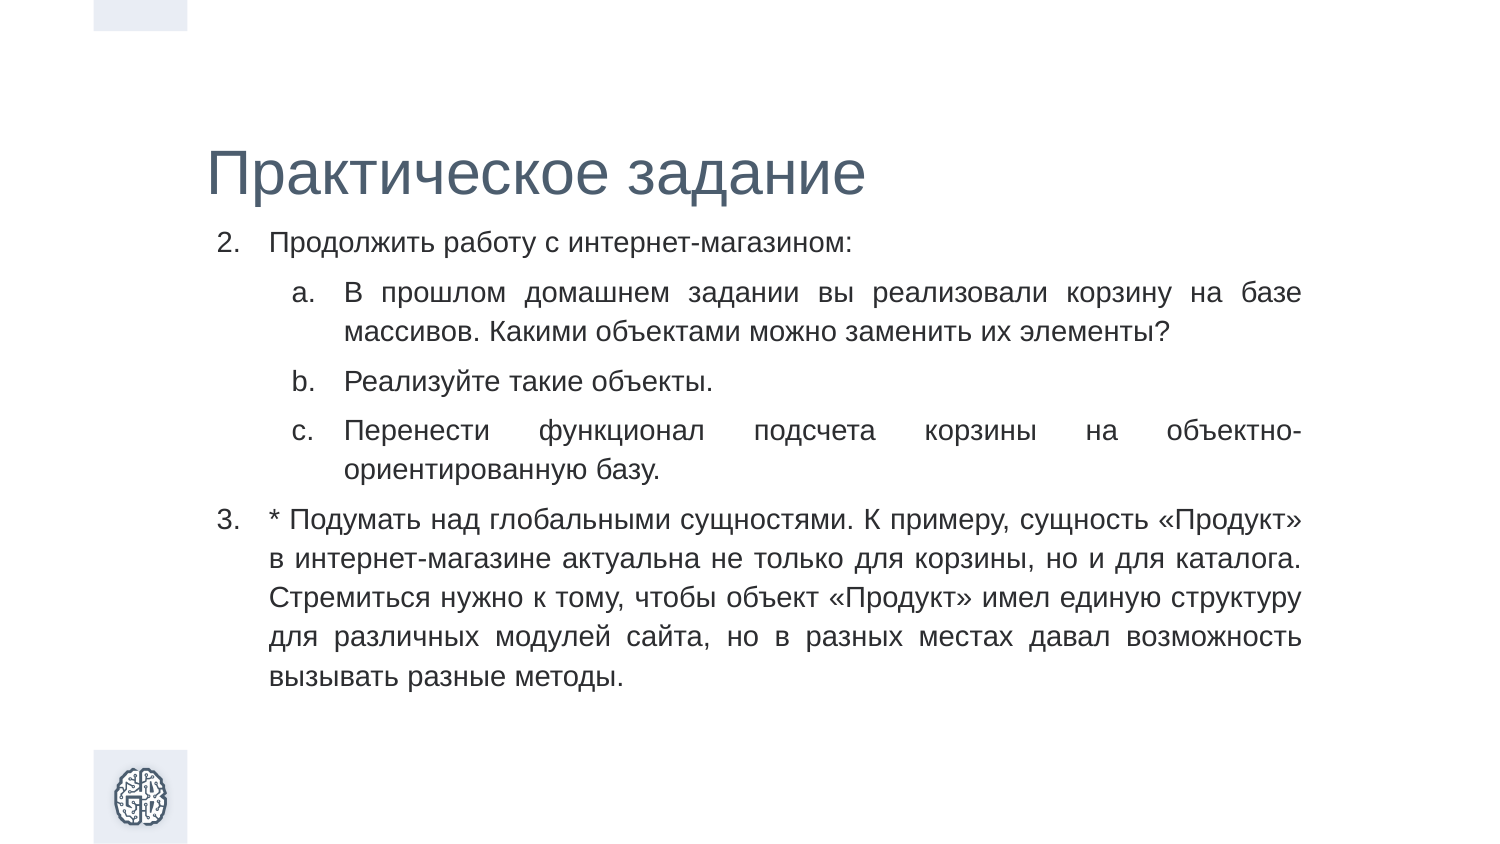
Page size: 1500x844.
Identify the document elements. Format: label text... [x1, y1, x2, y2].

picture [106, 760, 175, 834]
title Практическое задание [186, 94, 1311, 243]
text_box Продолжить работу с интернет-магазином: В прошлом домашнем задании вы реализовали корзину на базе массивов. Какими объектами можно заменить их элементы? Реализуйте такие объекты. Перенести функционал подсчета корзины на объектно-ориентированную базу. * Подумать над глобальными сущностями. К примеру, сущность «Продукт» в интернет-магазине актуальна не только для корзины, но и для каталога. Стремиться нужно к тому, чтобы объект «Продукт» имел единую структуру для различных модулей сайта, но в разных местах давал возможность вызывать разные методы. [186, 243, 1311, 668]
